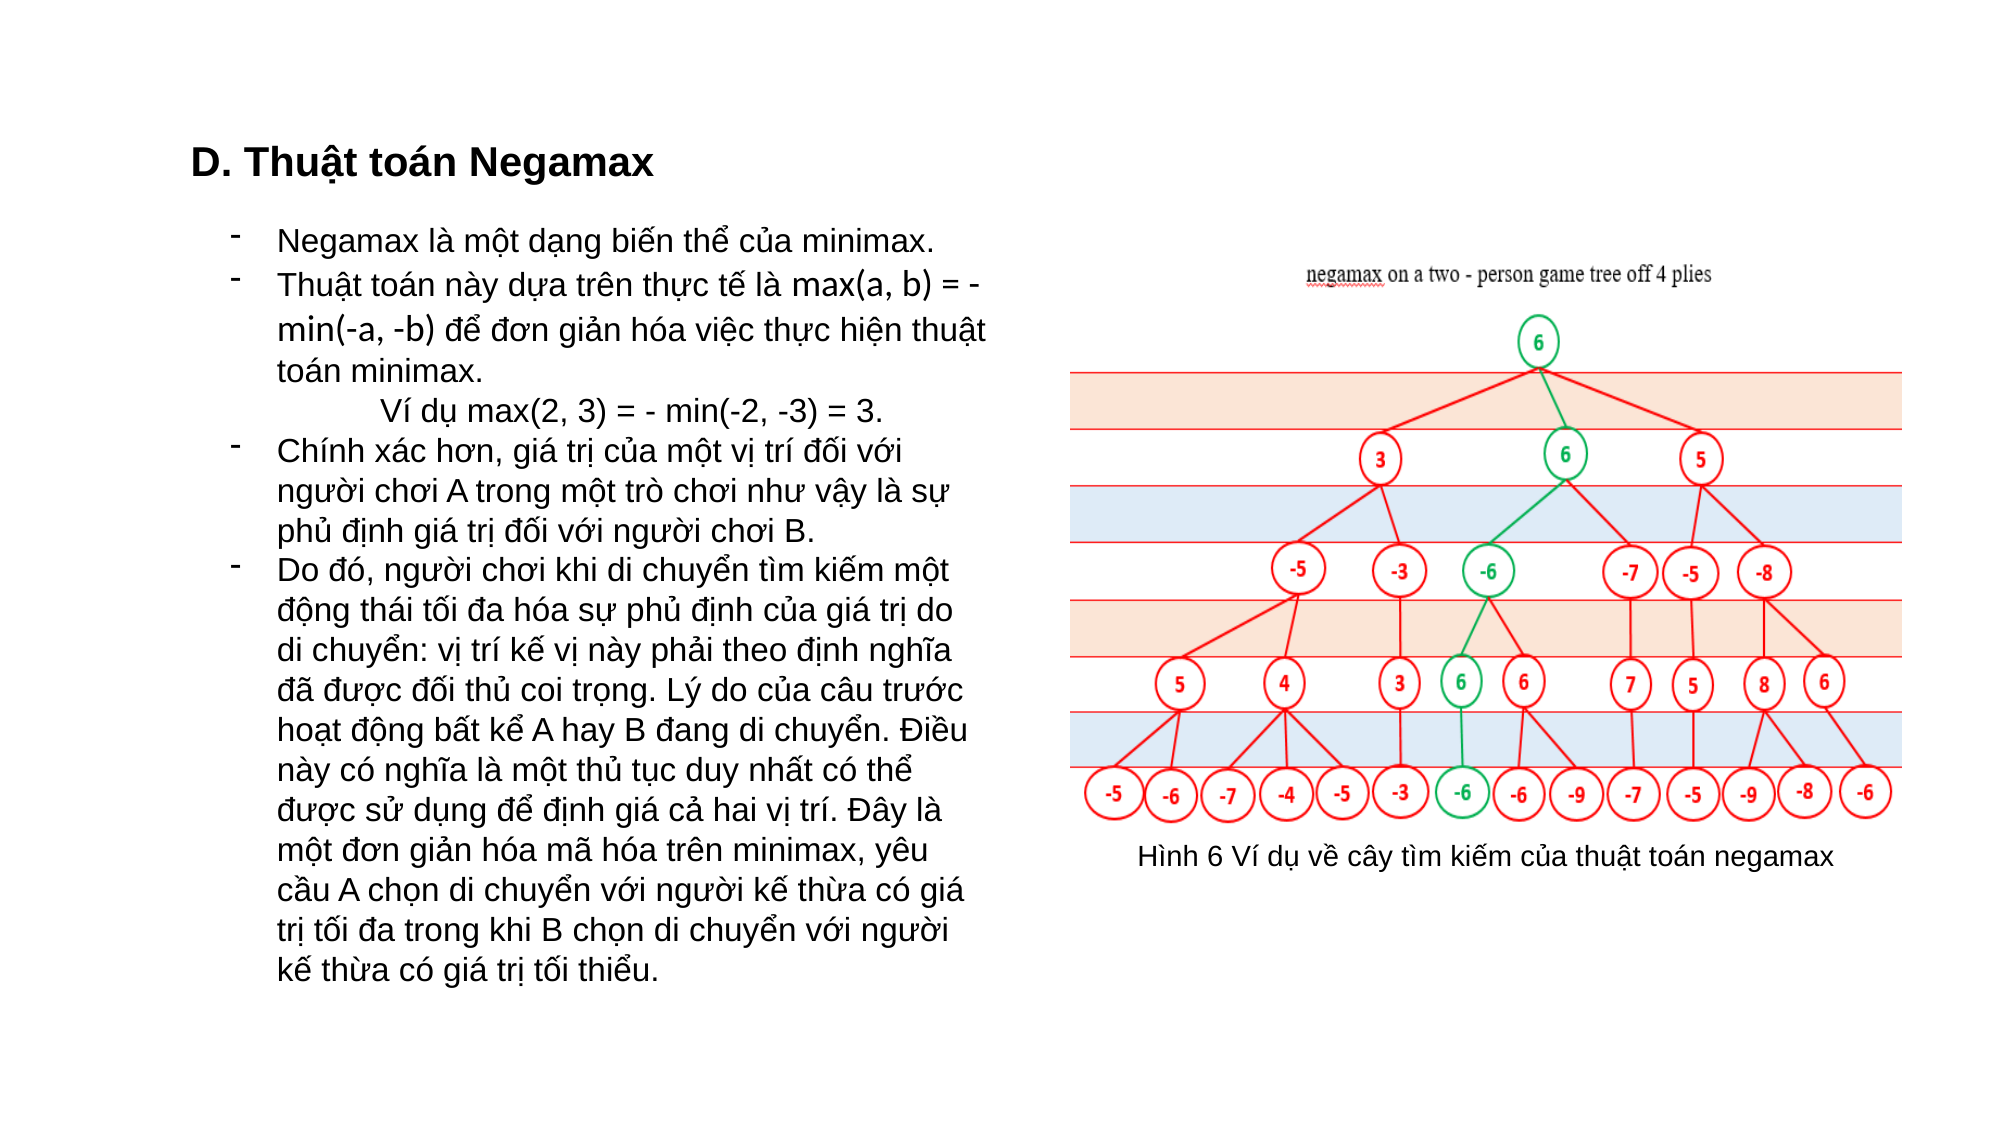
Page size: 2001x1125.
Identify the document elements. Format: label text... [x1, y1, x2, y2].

text_box Hình 6 Ví dụ về cây tìm kiếm của thuật toán negamax [1122, 830, 1851, 880]
picture [1070, 251, 1902, 830]
text_box Negamax là một dạng biến thể của minimax. Thuật toán này dựa trên thực tế là max(a, b) = - min(-a, -b) để đơn giản hóa việc thực hiện thuật toán minimax. Ví dụ max(2, 3) = - min(-2, -3) = 3. Chính xác hơn, giá trị của một vị trí đối với người chơi A trong một trò chơi như vậy là sự phủ định giá trị đối với người chơi B. Do đó, người chơi khi di chuyển tìm kiếm một động thái tối đa hóa sự phủ định của giá trị do di chuyển: vị trí kế vị này phải theo định nghĩa đã được đối thủ coi trọng. Lý do của câu trước hoạt động bất kể A hay B đang di chuyển. Điều này có nghĩa là một thủ tục duy nhất có thể được sử dụng để định giá cả hai vị trí. Đây là một đơn giản hóa mã hóa trên minimax, yêu cầu A chọn di chuyển với người kế thừa có giá trị tối đa trong khi B chọn di chuyển với người kế thừa có giá trị tối thiểu. [215, 211, 1003, 996]
text_box D. Thuật toán Negamax [175, 127, 682, 193]
